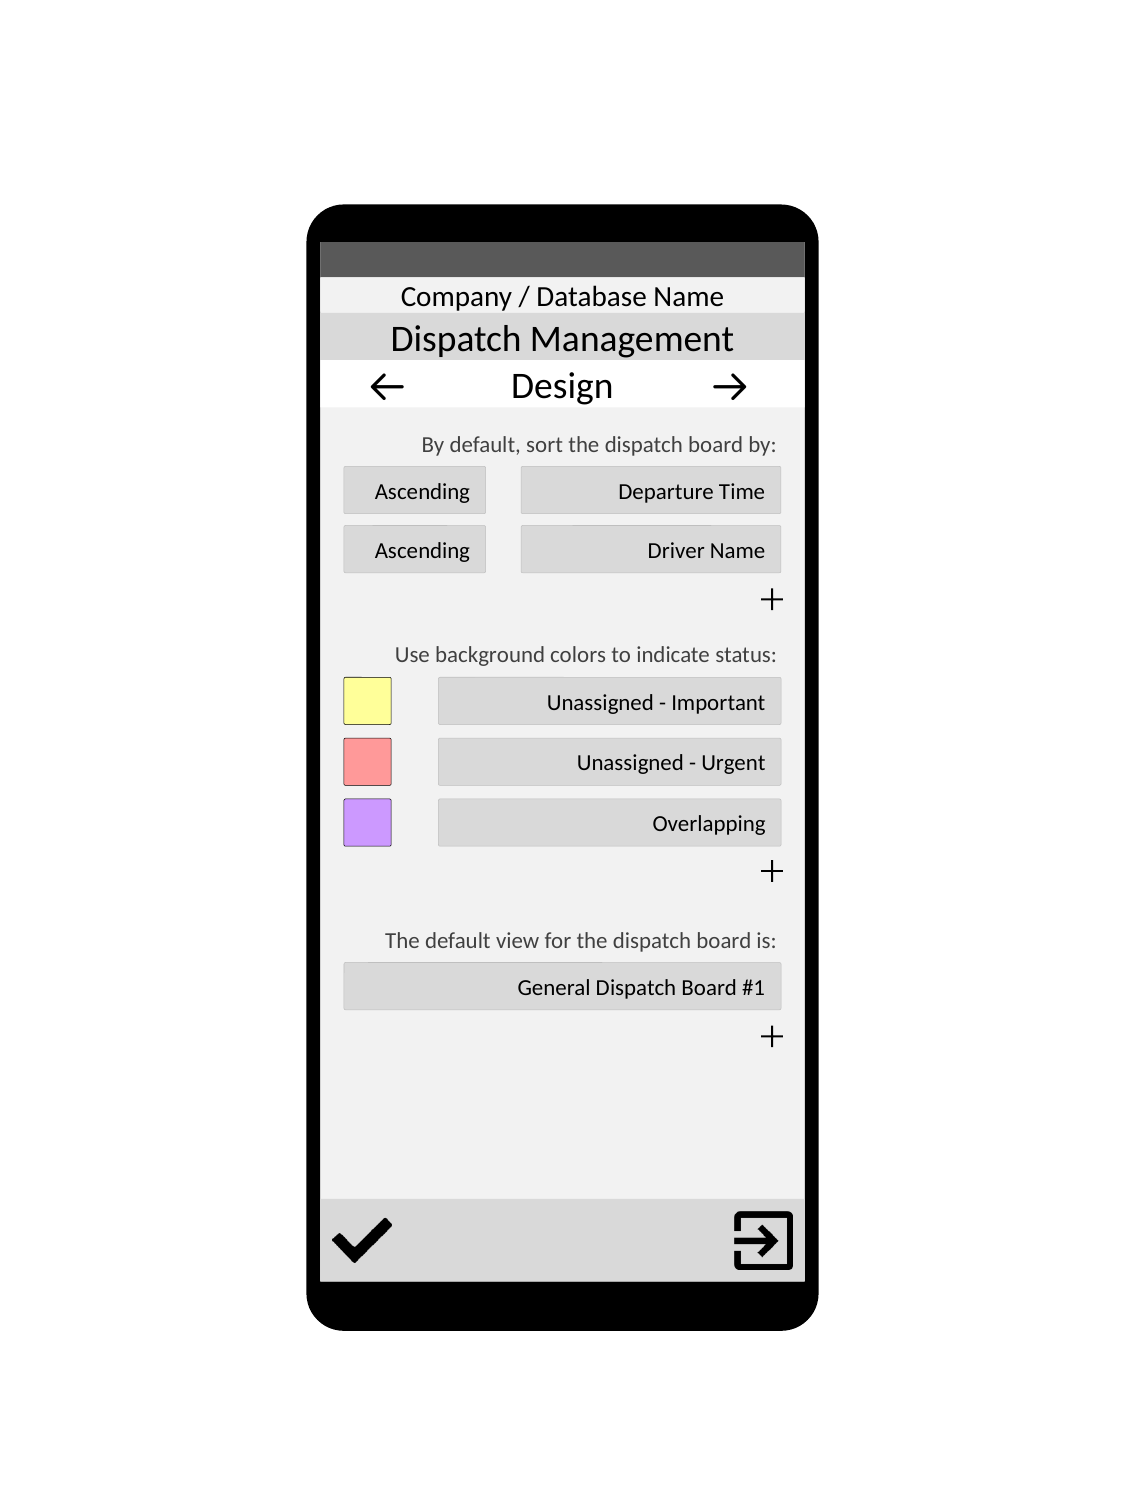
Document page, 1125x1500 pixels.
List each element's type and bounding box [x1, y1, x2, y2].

text_box [308, 206, 817, 1329]
